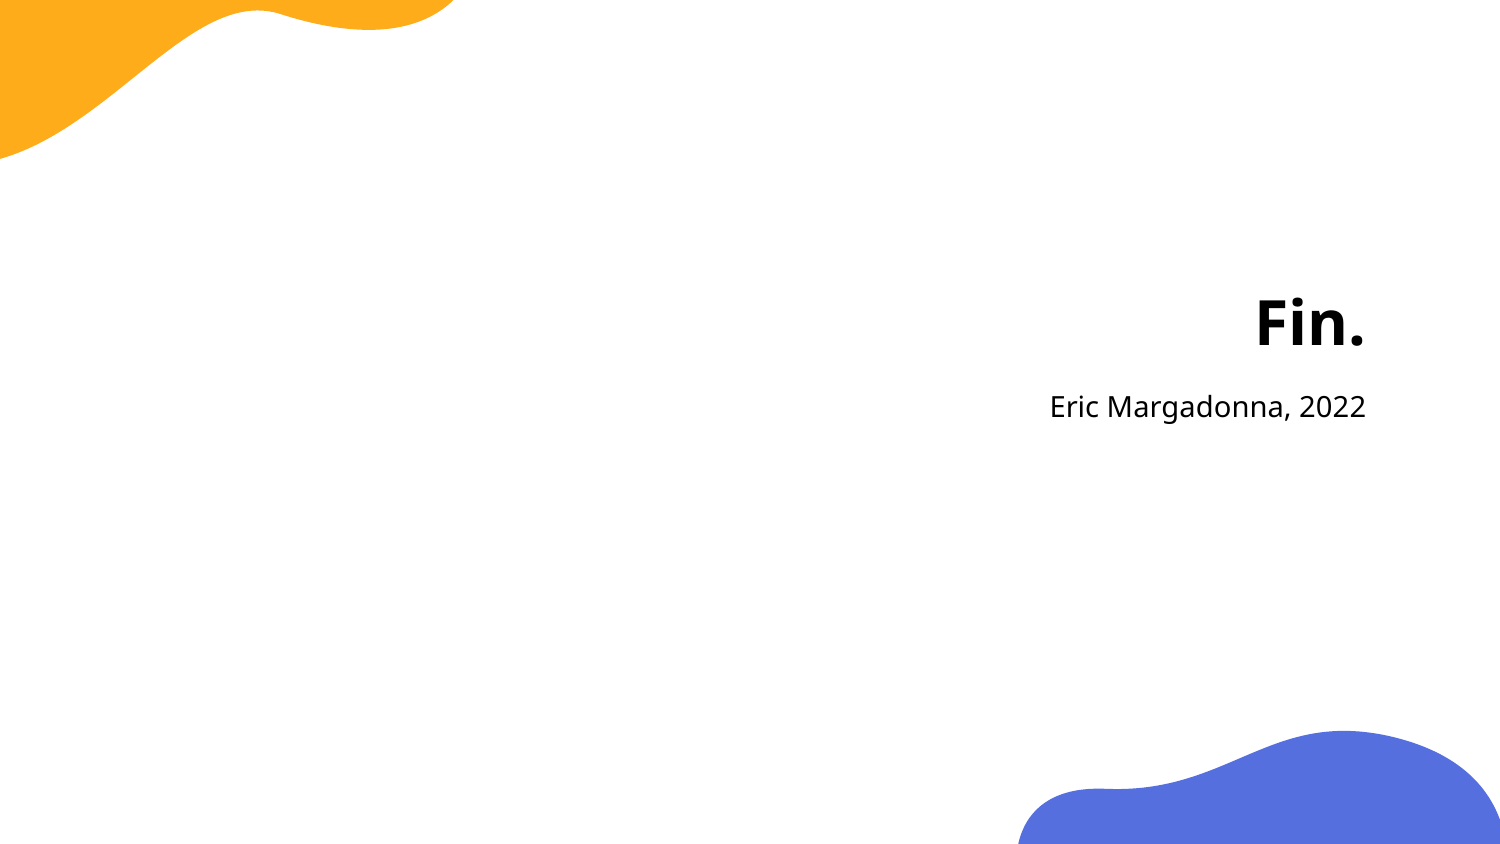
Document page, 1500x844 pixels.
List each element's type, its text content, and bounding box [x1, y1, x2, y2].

title Fin. [862, 249, 1382, 374]
list Eric Margadonna, 2022 [1012, 372, 1382, 438]
